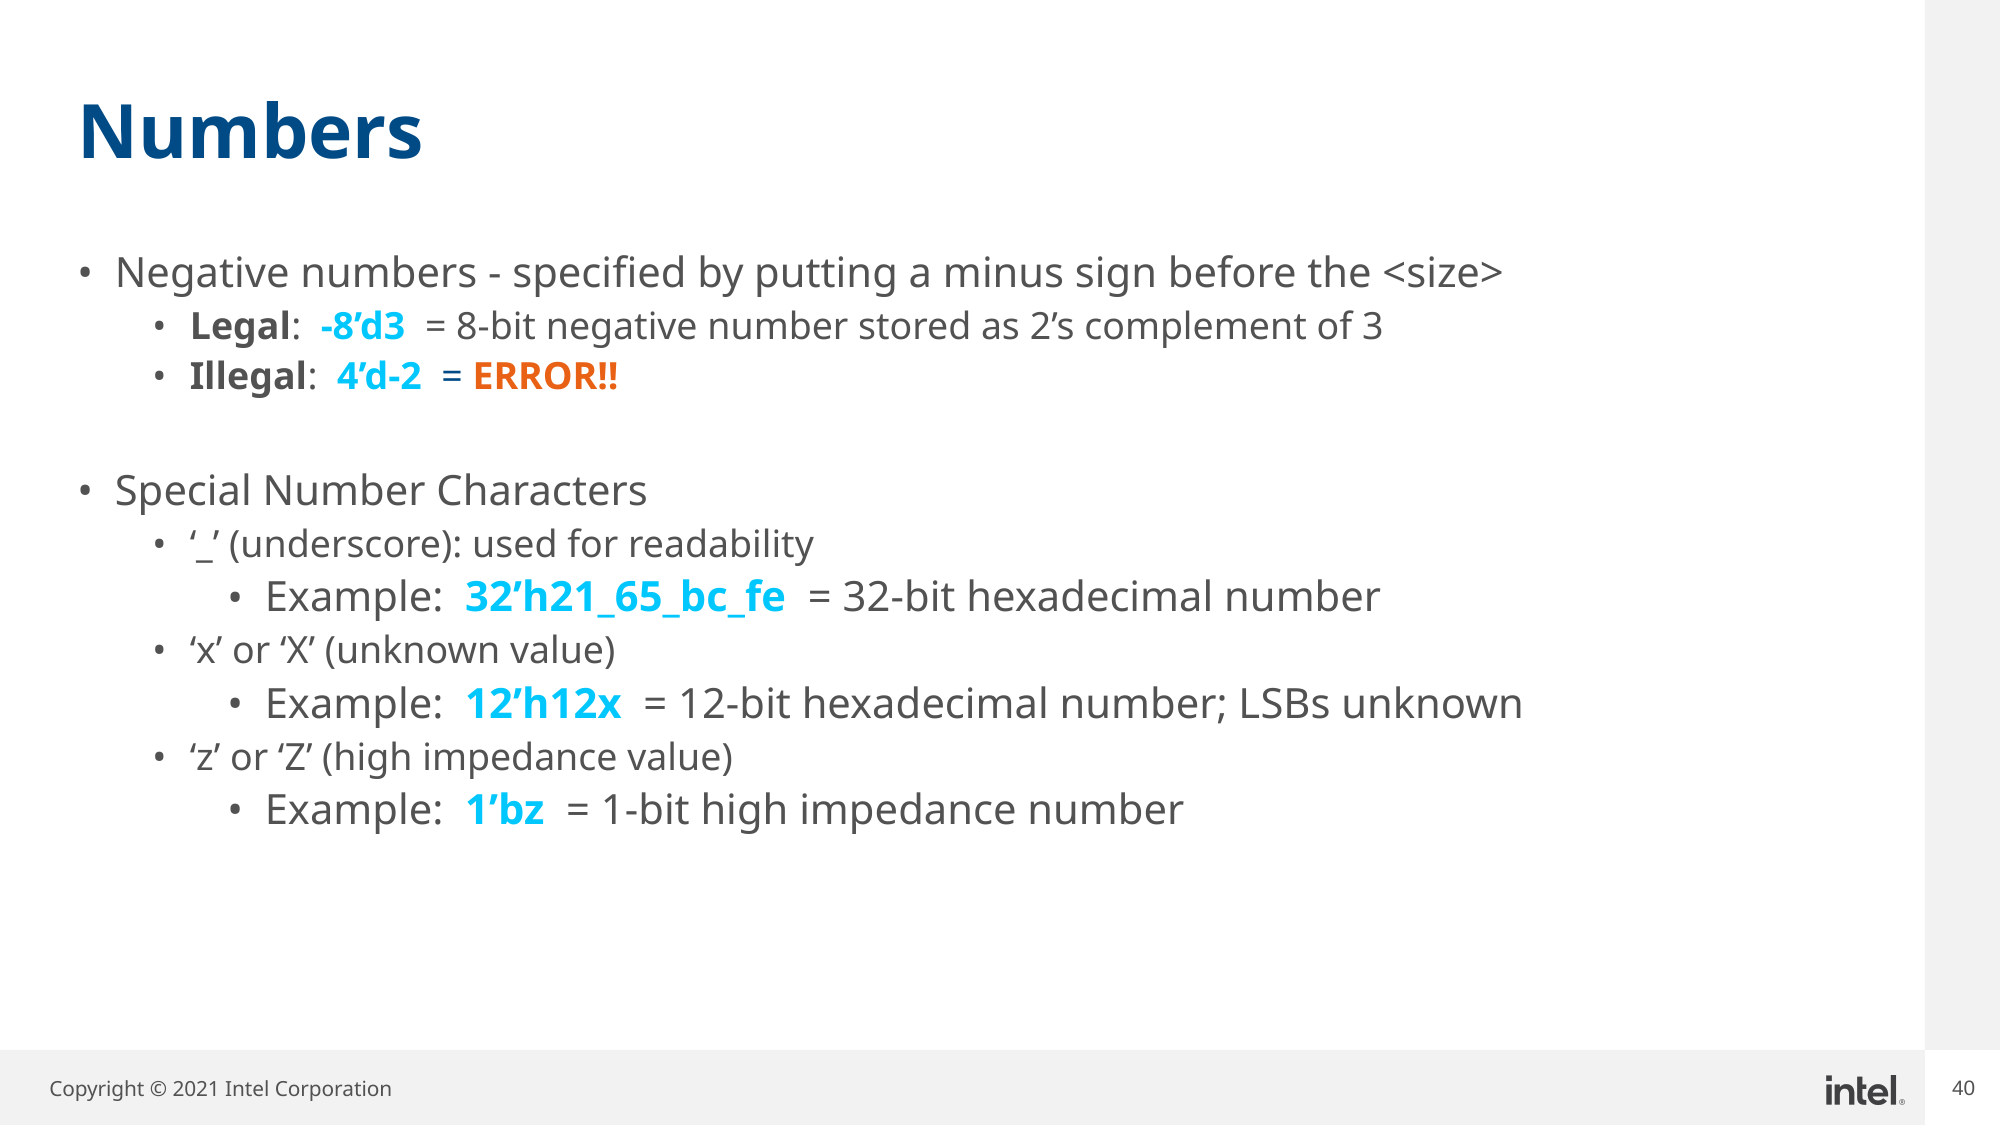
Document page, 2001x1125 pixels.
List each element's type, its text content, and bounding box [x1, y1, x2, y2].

title Numbers [62, 36, 1863, 234]
picture [1826, 1075, 1905, 1105]
list Negative numbers - specified by putting a minus sign before the <size> Legal: -8’d3 = 8-bit negative number stored as 2’s complement of 3 Illegal: 4’d-2 = ERROR!! Special Number Characters ‘_’ (underscore): used for readability Example: 32’h21_65_bc_fe = 32-bit hexadecimal number ‘x’ or ‘X’ (unknown value) Example: 12’h12x = 12-bit hexadecimal number; LSBs unknown ‘z’ or ‘Z’ (high impedance value) Example: 1’bz = 1-bit high impedance number [62, 243, 1863, 1014]
